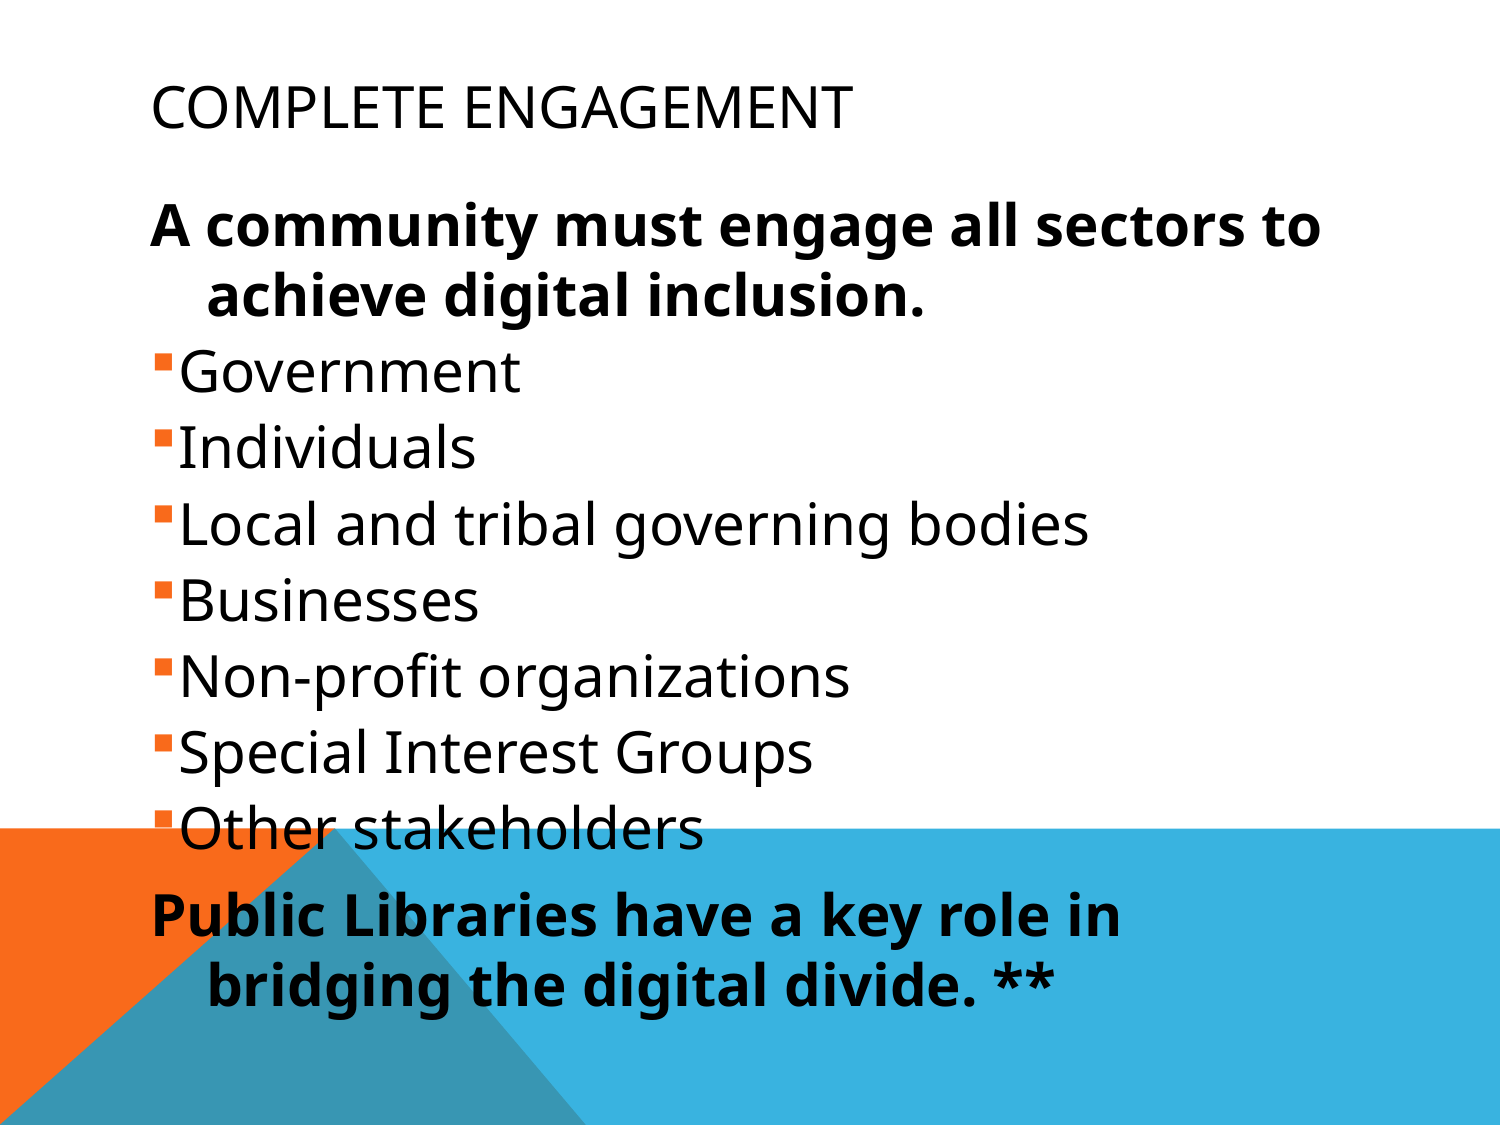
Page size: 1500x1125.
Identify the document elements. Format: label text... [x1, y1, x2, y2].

title Complete Engagement [135, 60, 1369, 150]
list A community must engage all sectors to achieve digital inclusion. Government Individuals Local and tribal governing bodies Businesses Non-profit organizations Special Interest Groups Other stakeholders Public Libraries have a key role in bridging the digital divide. ** [135, 180, 1369, 768]
